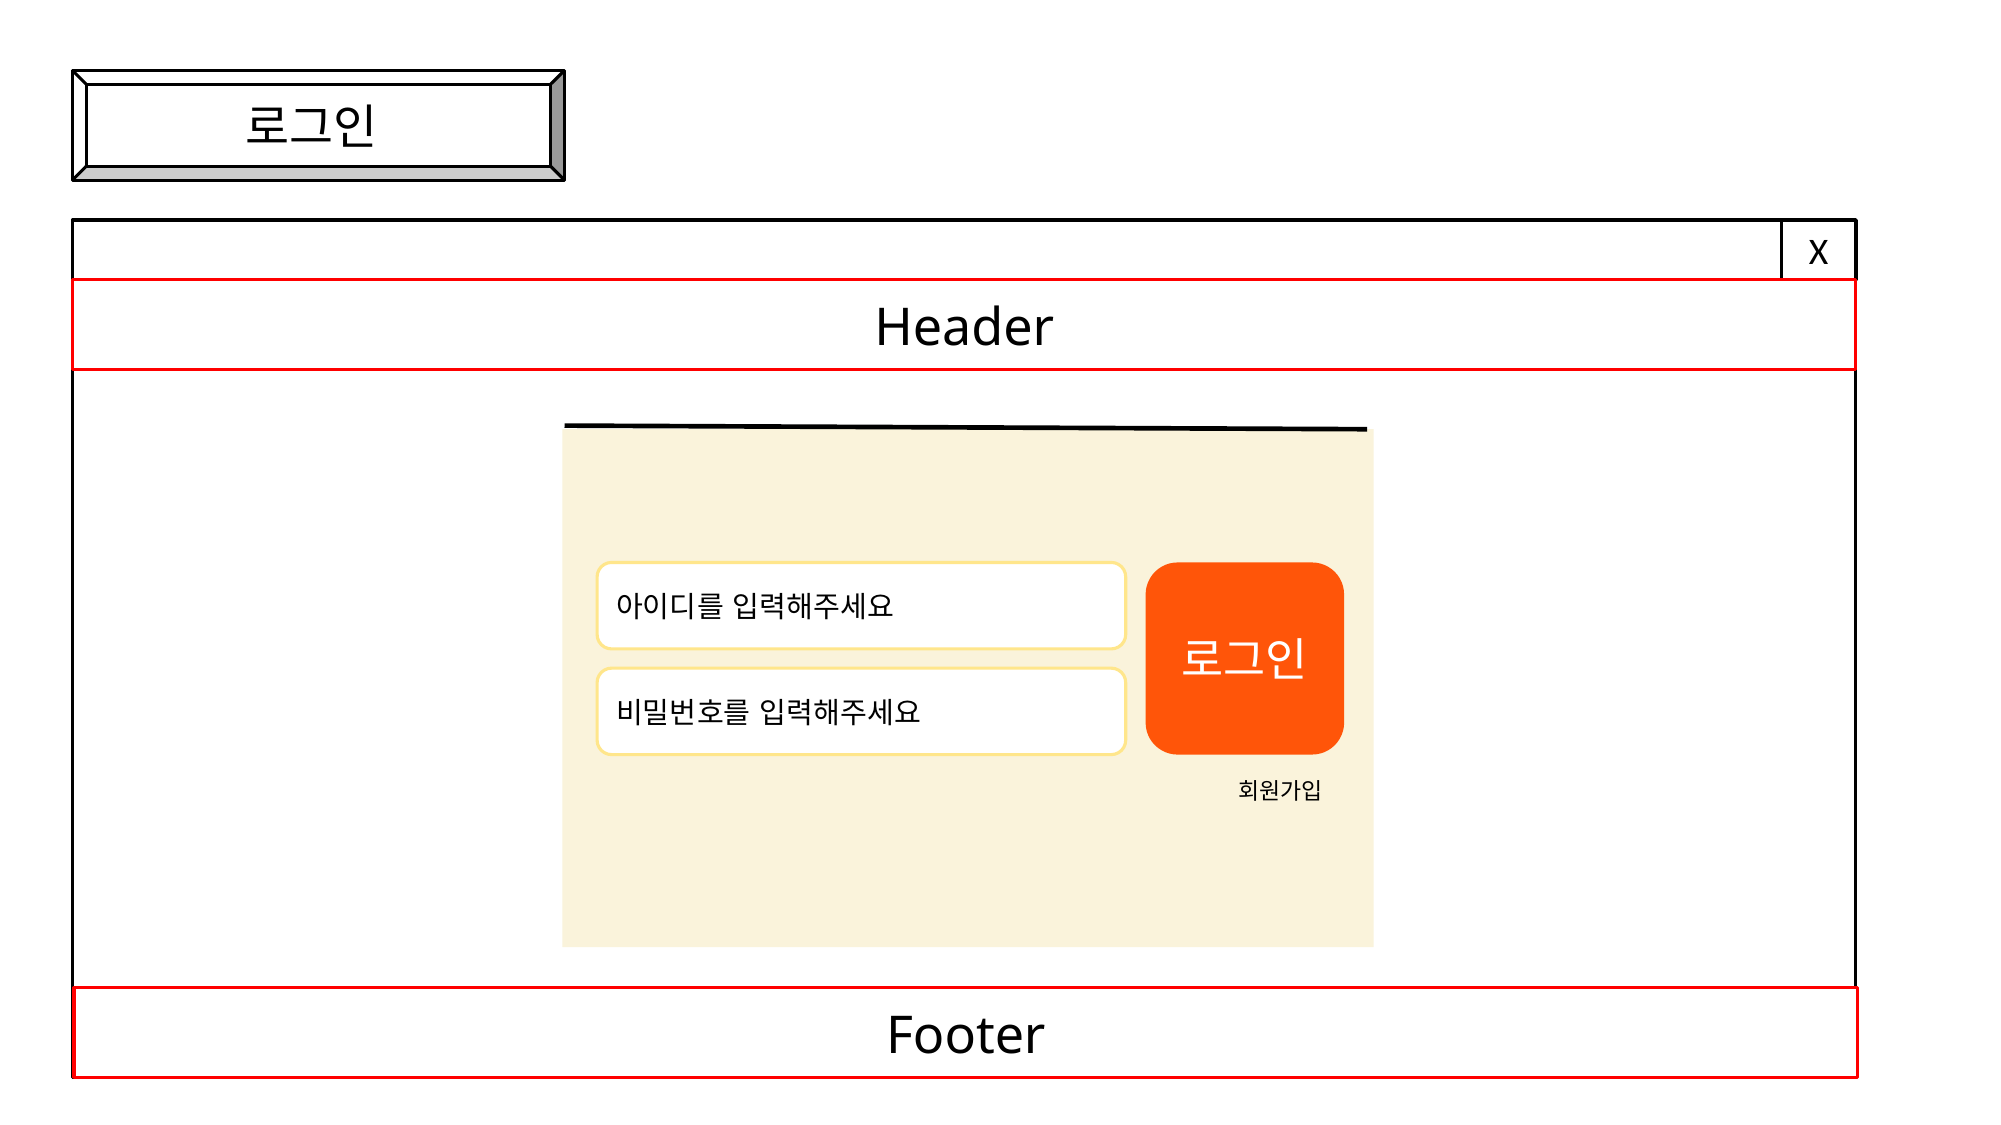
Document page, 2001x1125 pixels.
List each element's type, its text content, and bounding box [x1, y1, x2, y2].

text_box 회원가입 [861, 769, 1345, 812]
text_box 로그인 [1144, 560, 1346, 757]
text_box 아이디를 입력해주세요 [595, 560, 1128, 651]
text_box Footer [72, 986, 1859, 1079]
text_box 비밀번호를 입력해주세요 [595, 666, 1128, 757]
text_box 로그인 [71, 69, 566, 182]
text_box [71, 371, 1857, 1079]
text_box Header [71, 278, 1857, 371]
text_box X [1780, 219, 1858, 281]
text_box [563, 425, 1368, 430]
text_box [71, 219, 1780, 278]
text_box [561, 428, 1375, 949]
